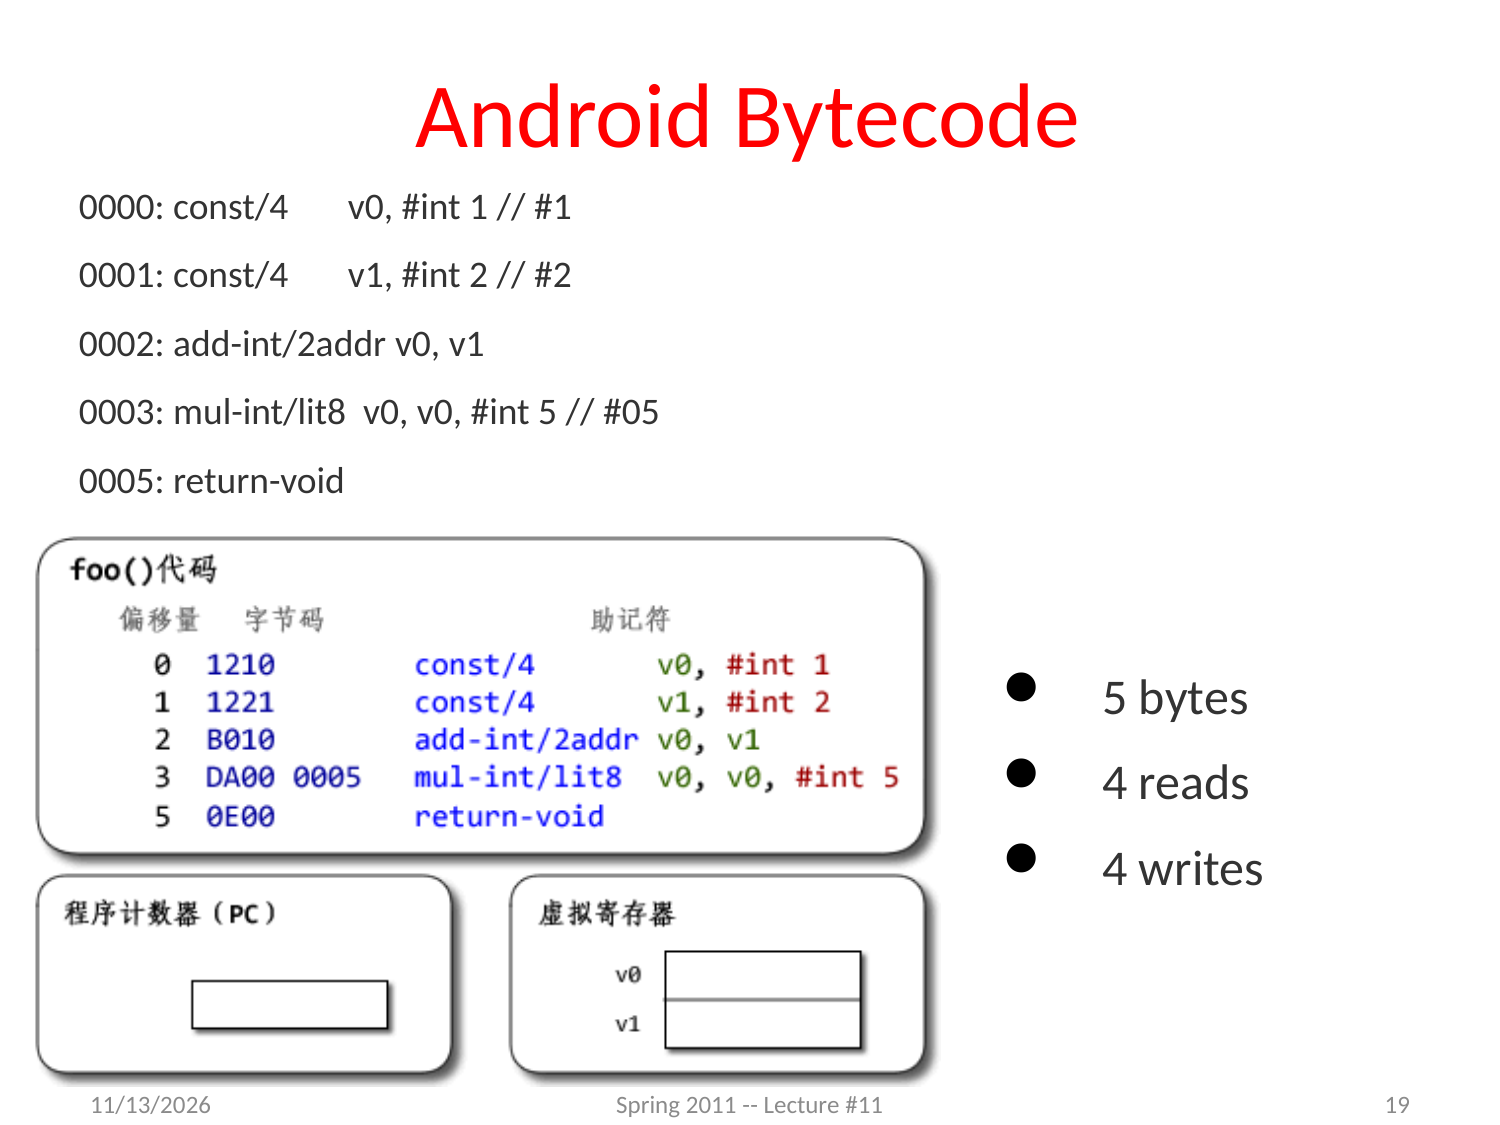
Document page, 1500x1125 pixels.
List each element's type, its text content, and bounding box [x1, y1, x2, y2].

slide_number 19 [1074, 1073, 1425, 1125]
title Android Bytecode [39, 17, 1458, 205]
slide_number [75, 1094, 425, 1125]
text_box 5 bytes 4 reads 4 writes [987, 668, 1415, 870]
footer Spring 2011 -- Lecture #11 [512, 1073, 988, 1125]
picture [34, 535, 941, 1087]
text_box 0000: const/4 v0, #int 1 // #1 0001: const/4 v1, #int 2 // #2 0002: add-int/2addr v0, v1 0003: mul-int/lit8 v0, v0, #int 5 // #05 0005: return-void [63, 179, 1414, 571]
